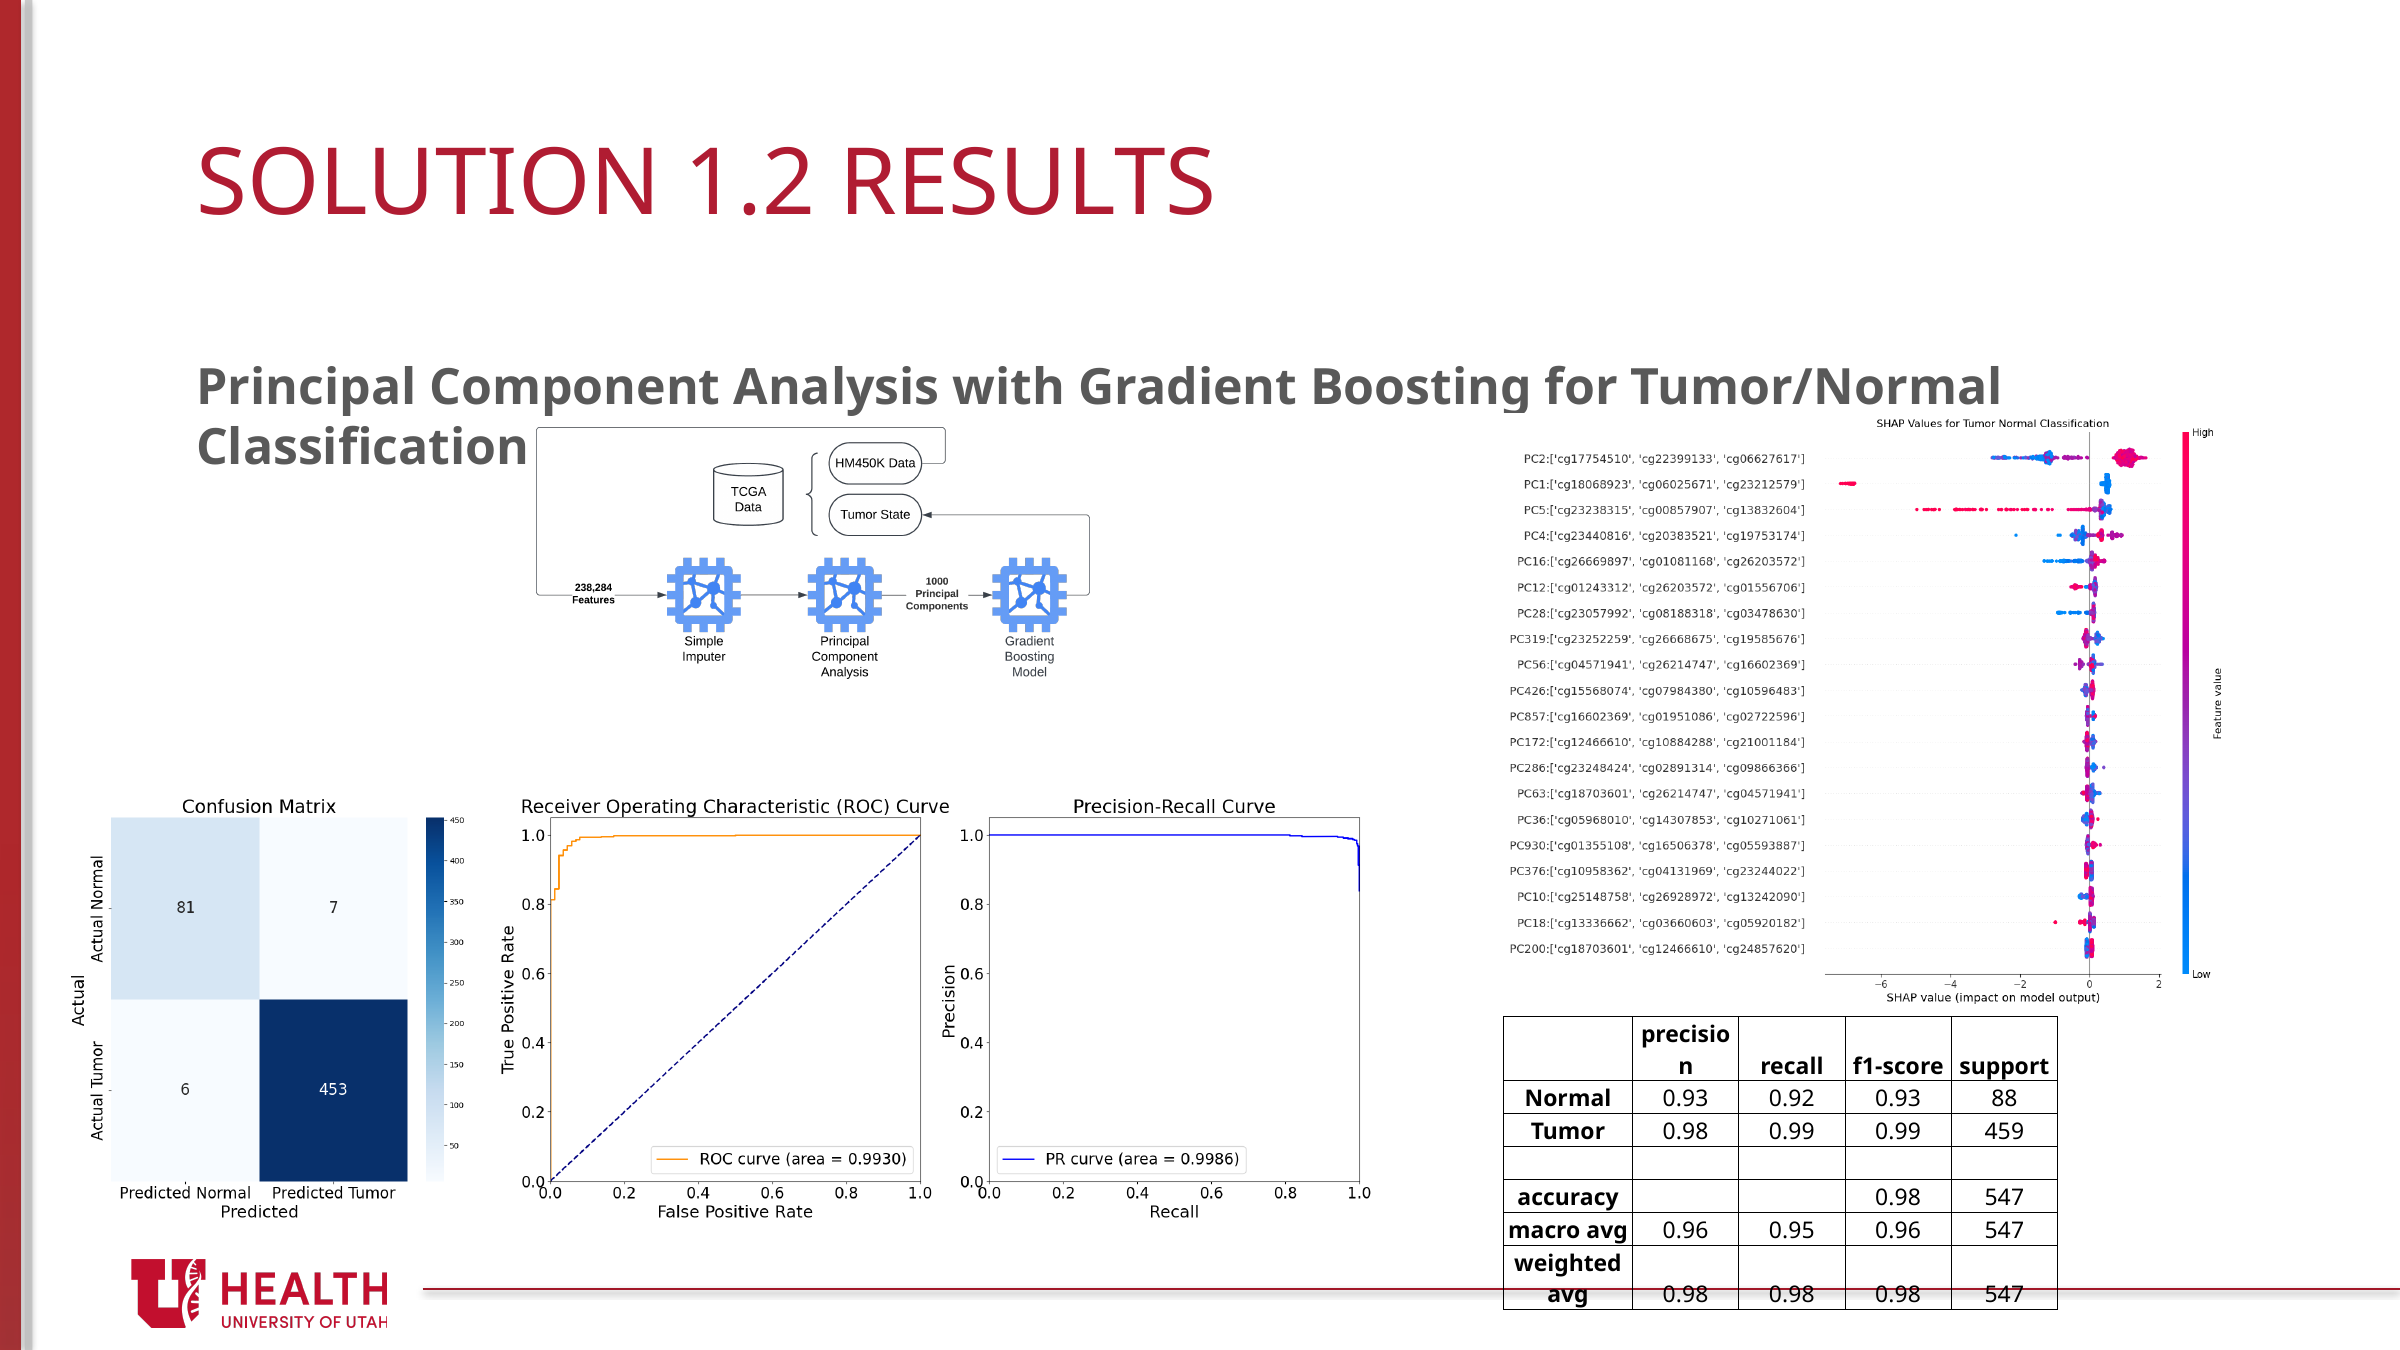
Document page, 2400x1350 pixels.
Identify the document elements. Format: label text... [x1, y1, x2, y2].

table_cell 0.93 [1633, 1081, 1738, 1113]
table_cell 0.93 [1846, 1081, 1951, 1113]
table_cell [1739, 1147, 1845, 1179]
table_header recall [1739, 1018, 1845, 1080]
table_cell 0.99 [1739, 1114, 1845, 1146]
table_cell 0.92 [1739, 1081, 1845, 1113]
picture [66, 793, 1377, 1227]
table_cell 0.96 [1846, 1213, 1951, 1245]
table_cell [1952, 1147, 2057, 1179]
table_cell 0.98 [1633, 1114, 1738, 1146]
table_cell weighted avg [1504, 1246, 1632, 1309]
title Solution 1.2 Results [181, 113, 2280, 223]
table_header [1504, 1017, 1632, 1080]
table_cell 0.98 [1846, 1180, 1951, 1212]
picture [513, 403, 1113, 702]
table_cell 0.98 [1846, 1246, 1951, 1309]
table_cell 0.98 [1633, 1246, 1738, 1309]
table_cell 0.95 [1739, 1213, 1845, 1245]
table_cell 547 [1952, 1213, 2057, 1245]
table_header support [1952, 1018, 2057, 1080]
table_cell [1504, 1147, 1632, 1179]
table_cell 547 [1952, 1180, 2057, 1212]
list Principal Component Analysis with Gradient Boosting for Tumor/Normal Classification [181, 346, 2261, 1225]
table_cell [1846, 1147, 1951, 1179]
table_cell accuracy [1504, 1180, 1632, 1212]
table_cell 0.98 [1739, 1246, 1845, 1309]
picture [1502, 413, 2229, 1011]
table_cell 0.96 [1633, 1213, 1738, 1245]
table_cell Normal [1504, 1081, 1632, 1113]
table_cell 88 [1952, 1081, 2057, 1113]
table_cell [1633, 1147, 1738, 1179]
table_cell macro avg [1504, 1213, 1632, 1245]
table_cell Tumor [1504, 1114, 1632, 1146]
table_header f1-score [1846, 1018, 1951, 1080]
table_cell 0.99 [1846, 1114, 1951, 1146]
table_cell 547 [1952, 1246, 2057, 1309]
table_cell [1739, 1180, 1845, 1212]
table_cell [1633, 1180, 1738, 1212]
table_header precision [1633, 1018, 1738, 1080]
table_cell 459 [1952, 1114, 2057, 1146]
